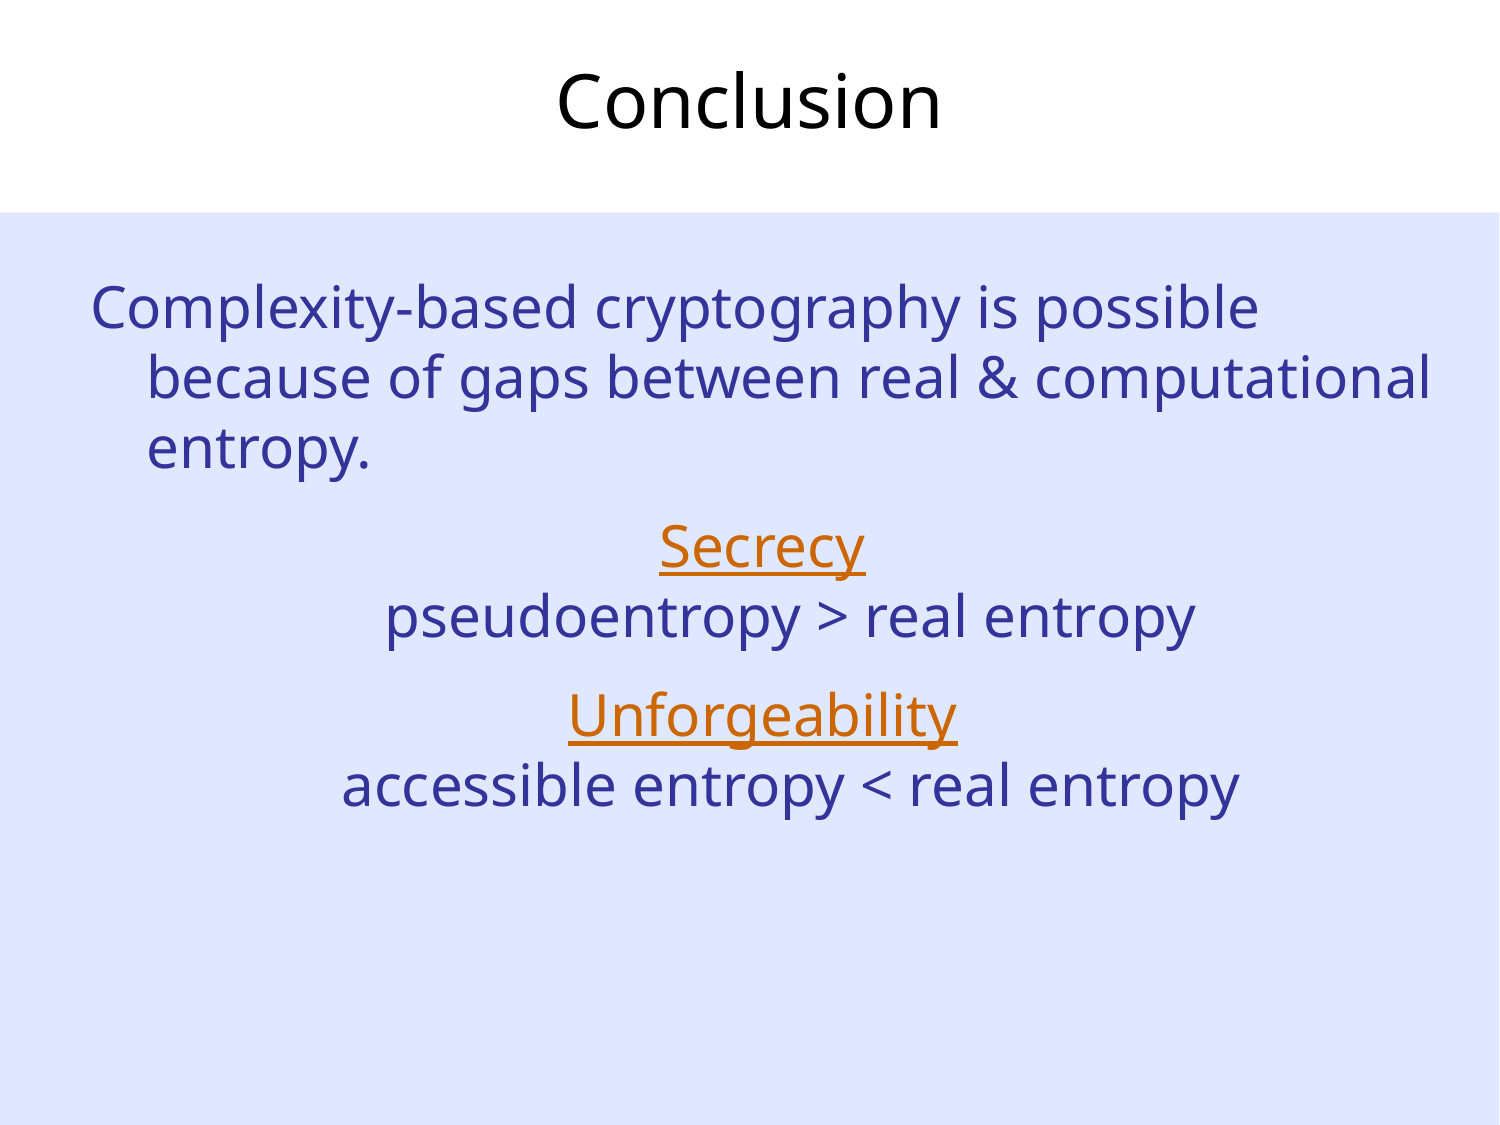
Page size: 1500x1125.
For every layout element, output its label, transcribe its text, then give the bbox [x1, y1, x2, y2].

list Complexity-based cryptography is possible because of gaps between real & computational entropy. Secrecy pseudoentropy > real entropy Unforgeability accessible entropy < real entropy [74, 262, 1451, 1050]
title Conclusion [74, 23, 1425, 175]
